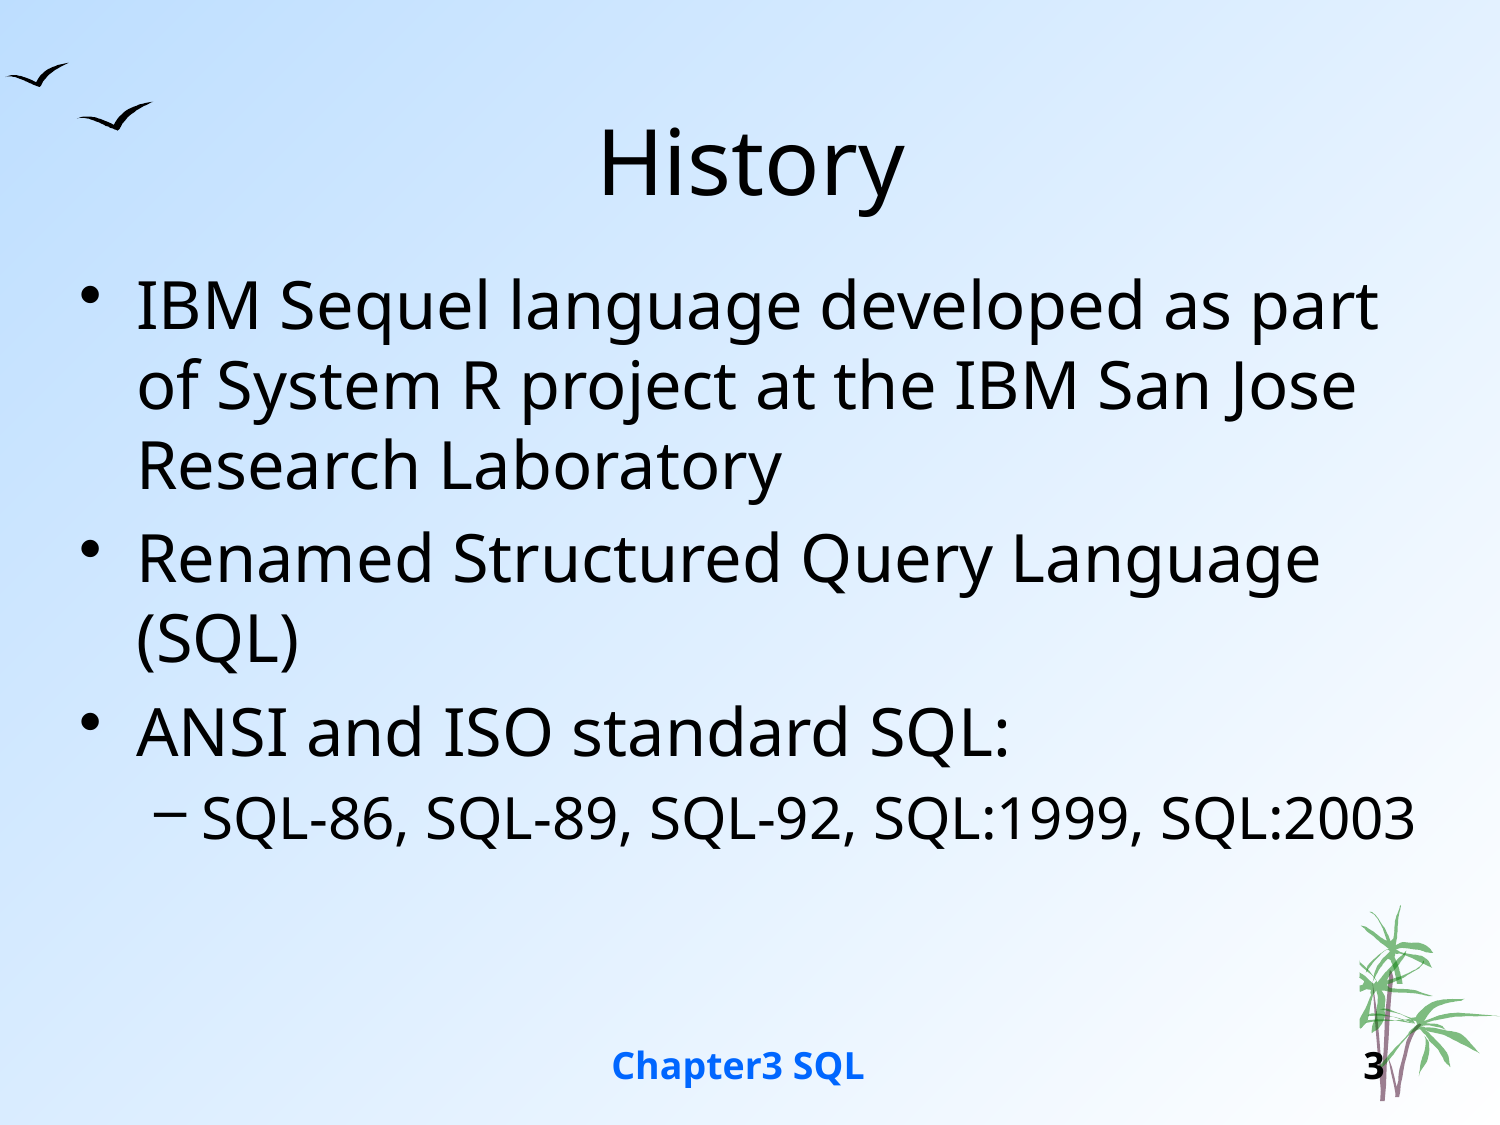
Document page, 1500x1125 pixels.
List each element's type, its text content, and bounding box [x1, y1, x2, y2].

title History [64, 66, 1437, 221]
footer Chapter3 SQL [395, 1034, 1081, 1110]
list IBM Sequel language developed as part of System R project at the IBM San Jose Research Laboratory Renamed Structured Query Language (SQL) ANSI and ISO standard SQL: SQL-86, SQL-89, SQL-92, SQL:1999, SQL:2003 [64, 255, 1436, 1000]
slide_number 3 [1087, 1034, 1400, 1110]
